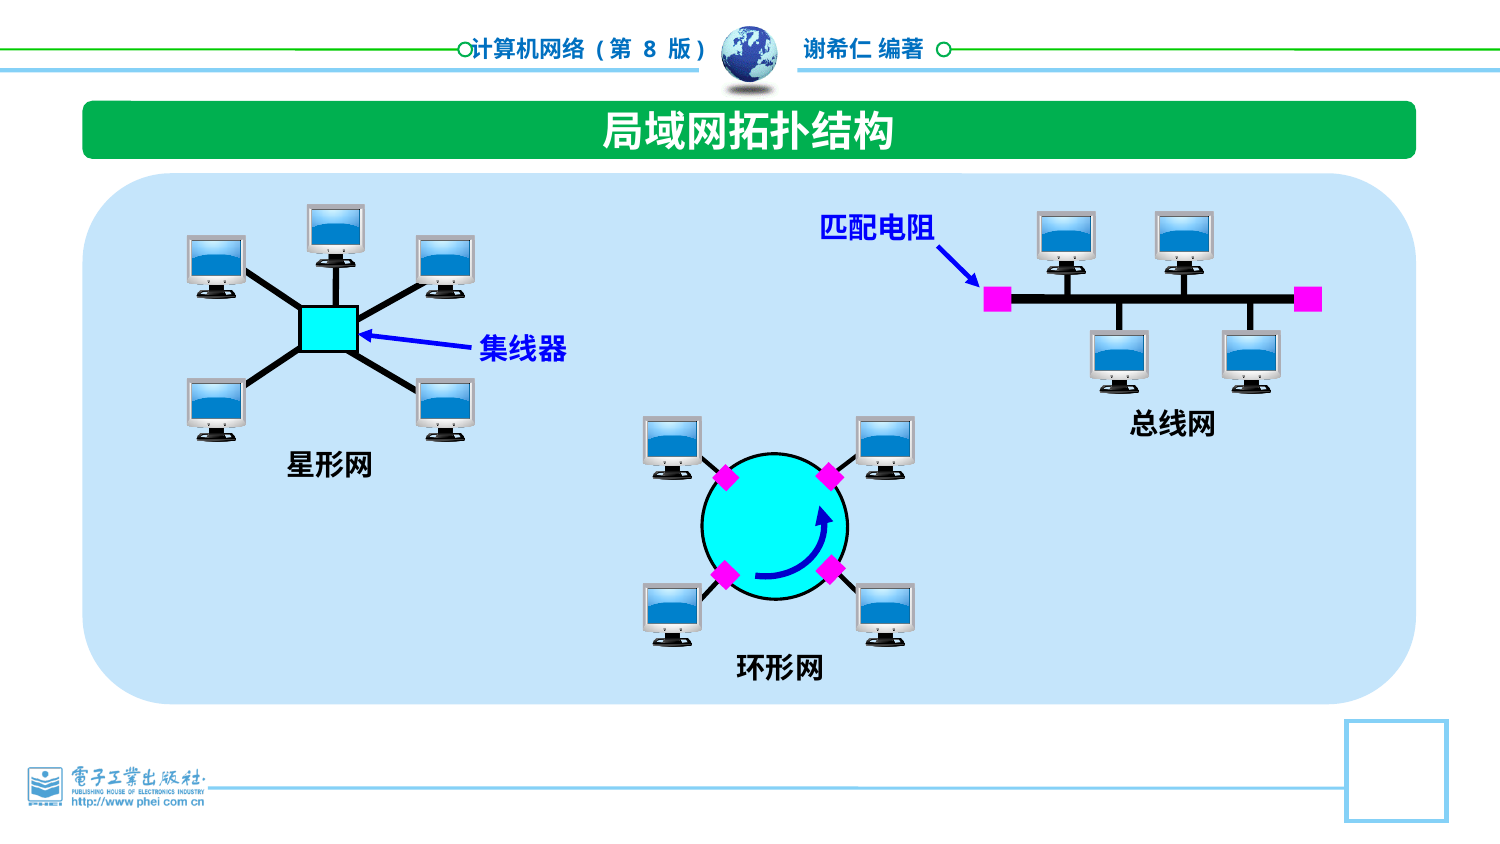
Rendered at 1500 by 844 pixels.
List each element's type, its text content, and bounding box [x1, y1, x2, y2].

text_box [911, 100, 1417, 159]
text_box [82, 100, 588, 159]
text_box [80, 171, 1419, 707]
text_box 局域网拓扑结构 [588, 97, 911, 162]
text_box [182, 201, 584, 490]
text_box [638, 413, 919, 694]
picture [719, 24, 779, 97]
picture [23, 764, 208, 809]
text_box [803, 201, 1323, 449]
